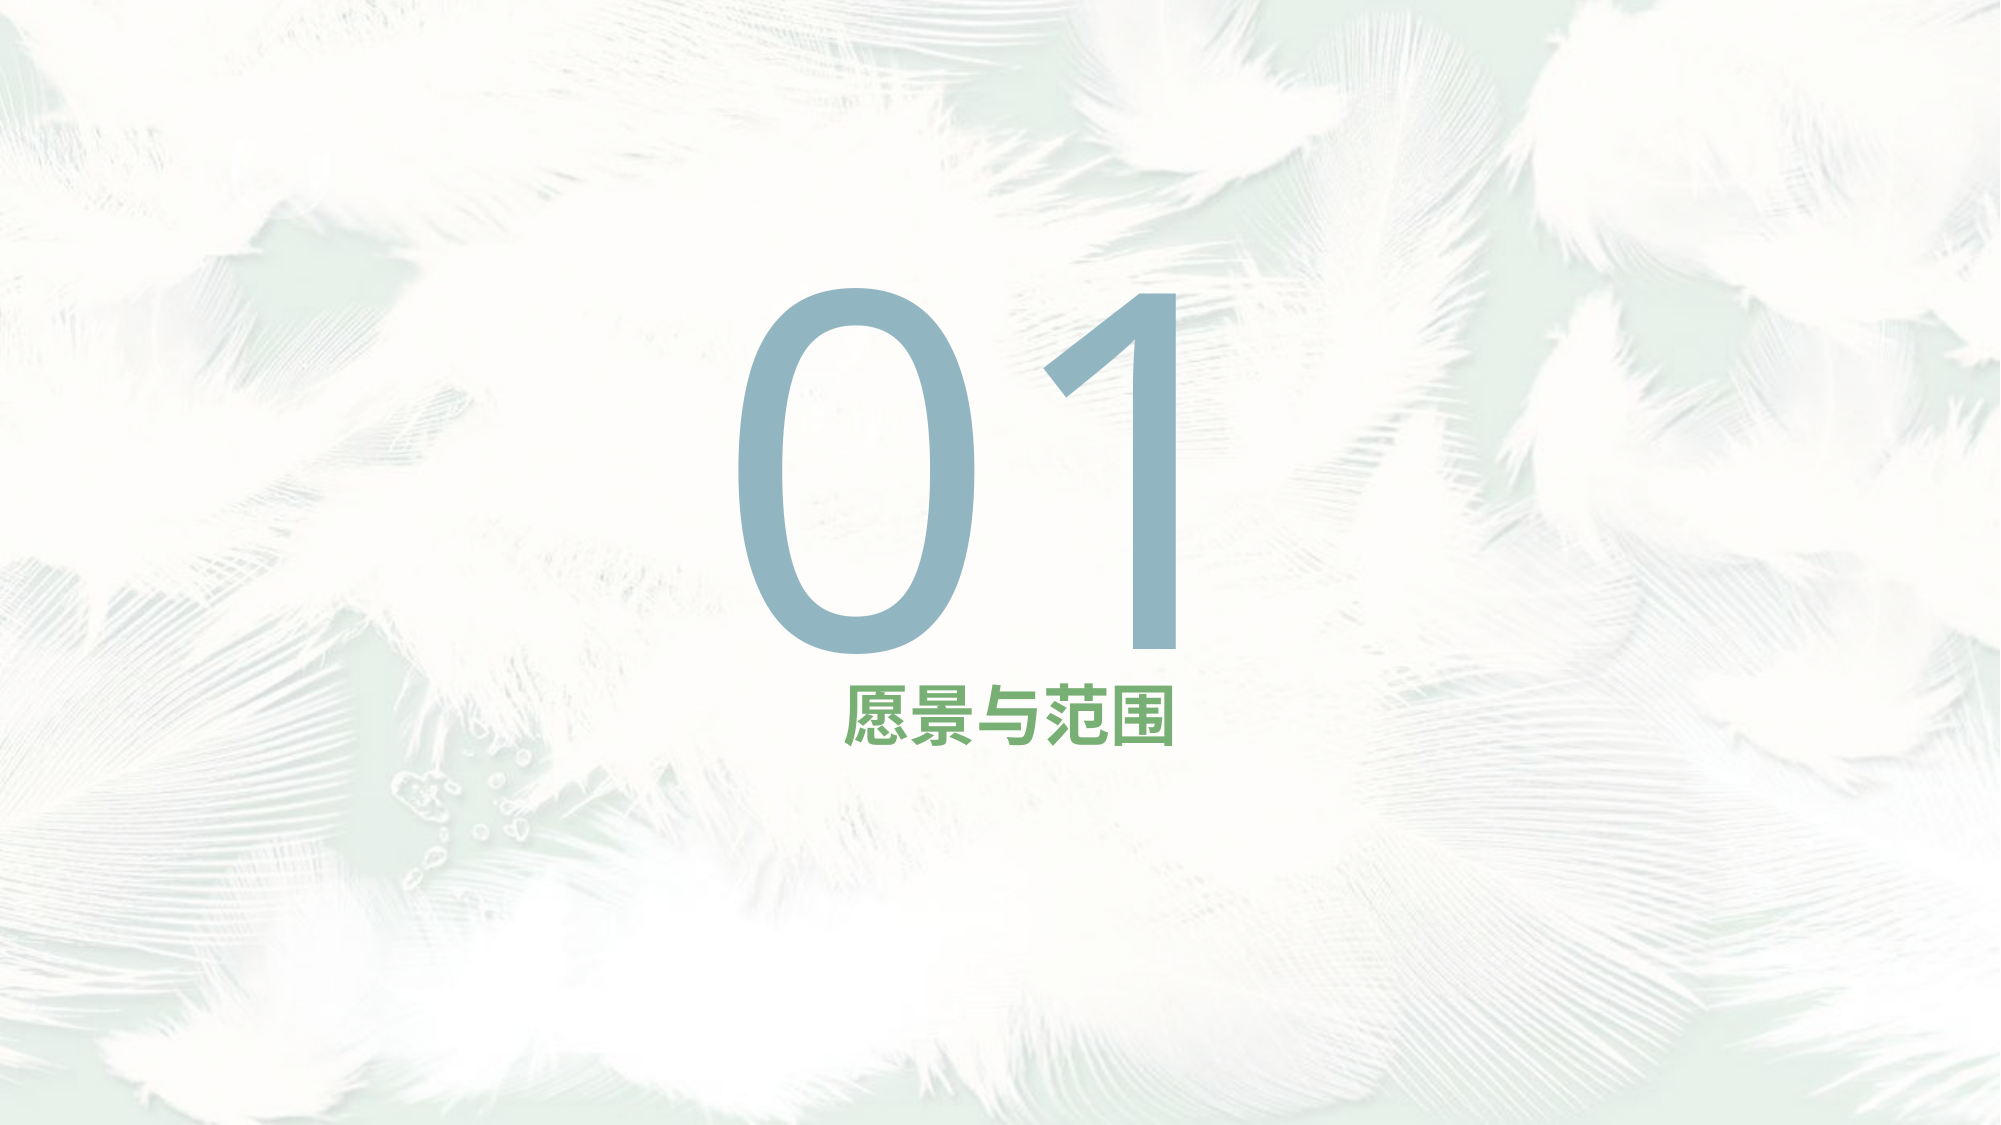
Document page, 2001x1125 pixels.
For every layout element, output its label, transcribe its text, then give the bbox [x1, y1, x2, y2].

text_box 愿景与范围 [609, 666, 1411, 762]
text_box 01 [650, 143, 1349, 666]
